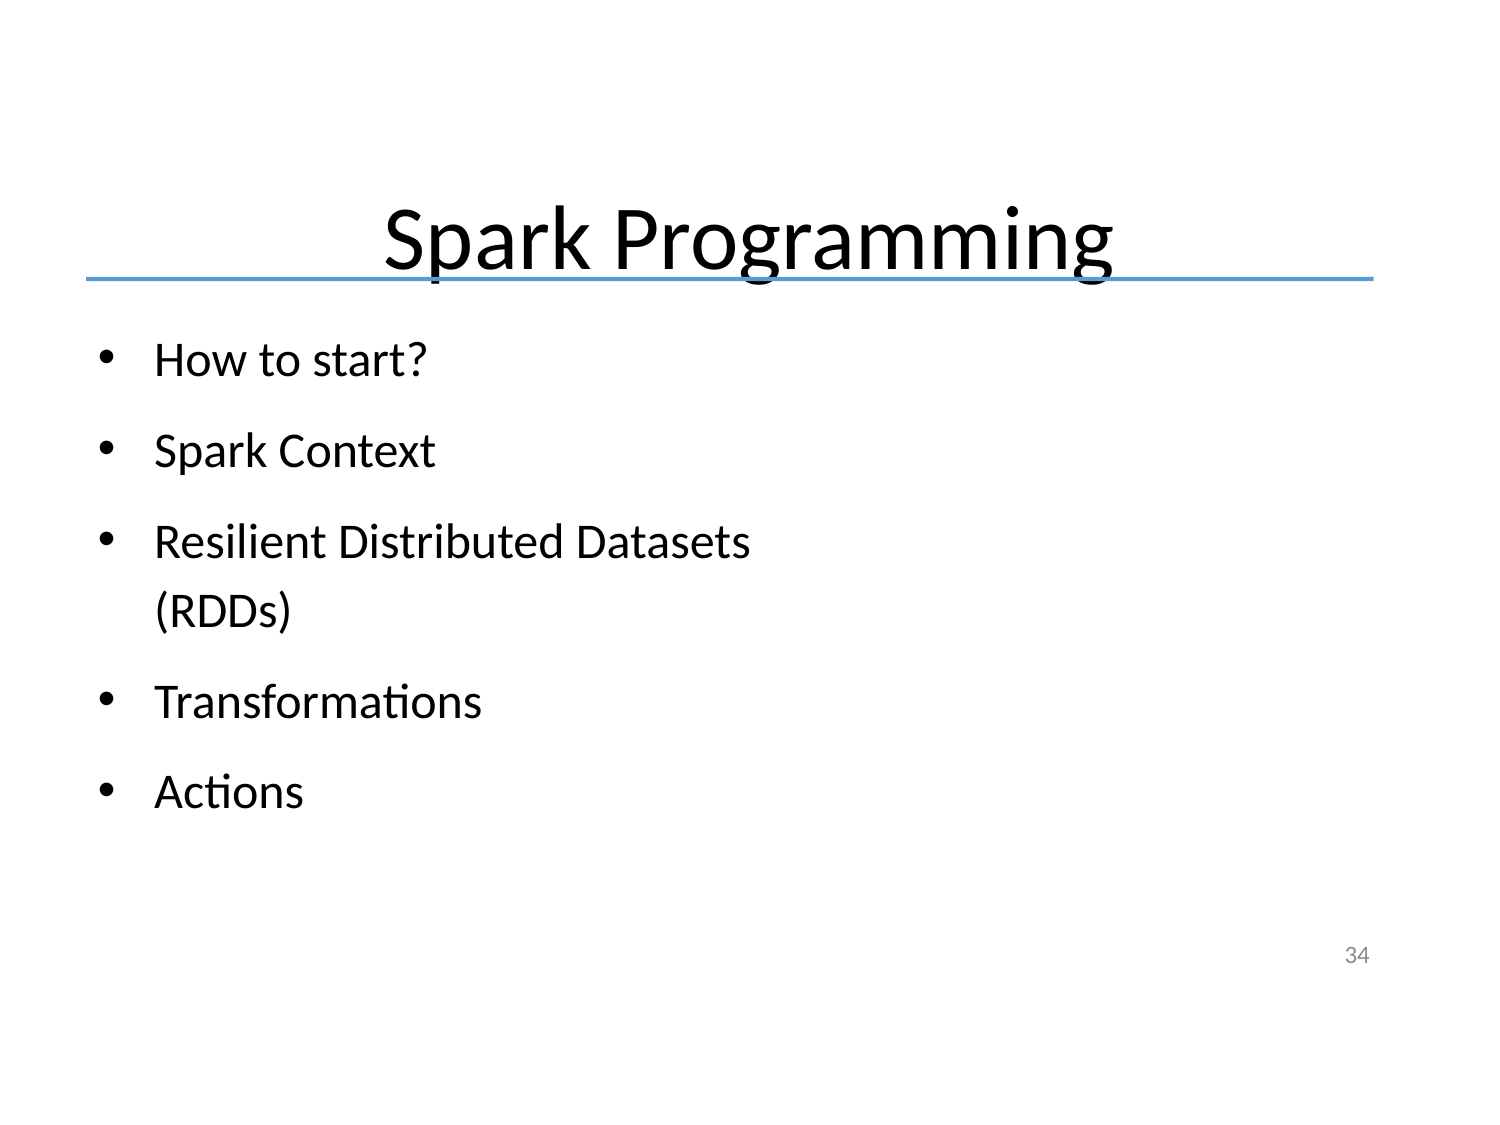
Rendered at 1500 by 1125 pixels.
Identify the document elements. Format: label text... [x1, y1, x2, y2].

title Spark Programming [86, 177, 1414, 288]
slide_number 34 [1333, 936, 1454, 971]
list How to start? Spark Context Resilient Distributed Datasets (RDDs) Transformations Actions [92, 312, 885, 697]
